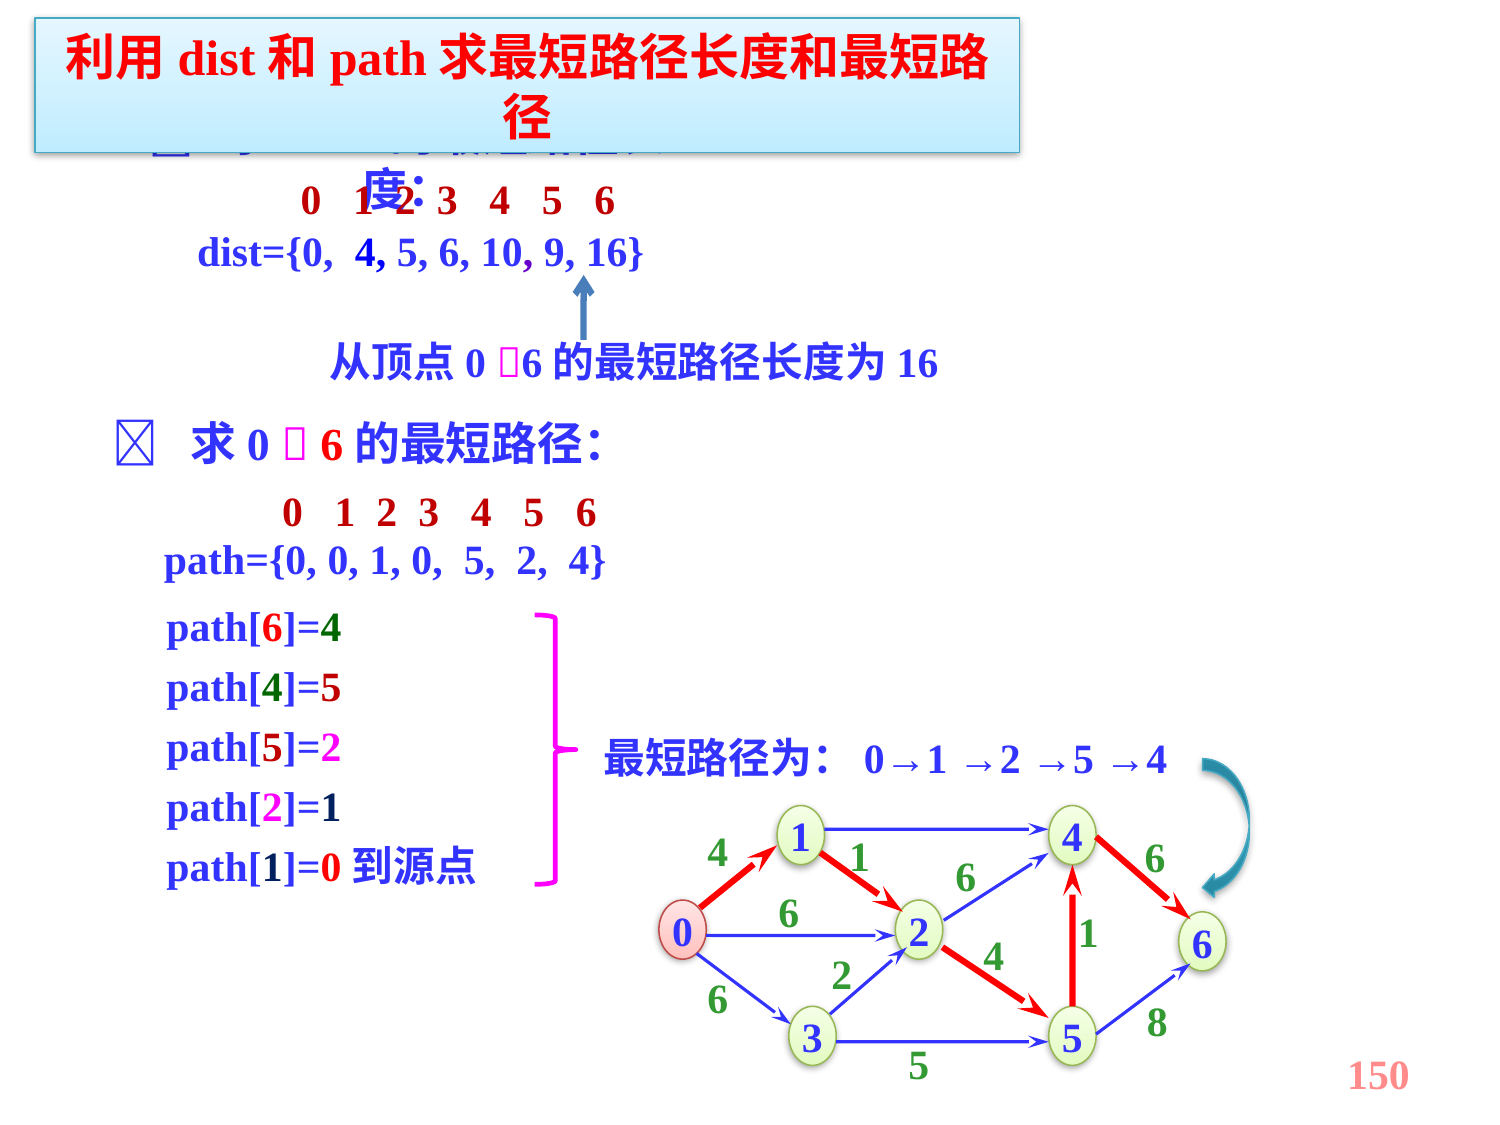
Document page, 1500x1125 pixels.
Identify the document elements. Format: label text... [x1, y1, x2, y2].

text_box path[6]=4 path[4]=5 path[5]=2 path[2]=1 path[1]=0到源点 [166, 613, 534, 889]
text_box  求0  6的最短路径： [89, 407, 652, 477]
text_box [658, 893, 1227, 1096]
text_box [163, 477, 727, 584]
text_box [534, 614, 1348, 885]
text_box  求0  6的最短路径长度： [105, 160, 709, 216]
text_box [323, 274, 945, 384]
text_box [177, 165, 664, 276]
text_box 利用dist和path求最短路径长度和最短路径 [34, 17, 1020, 153]
slide_number 150 [1226, 1042, 1425, 1103]
